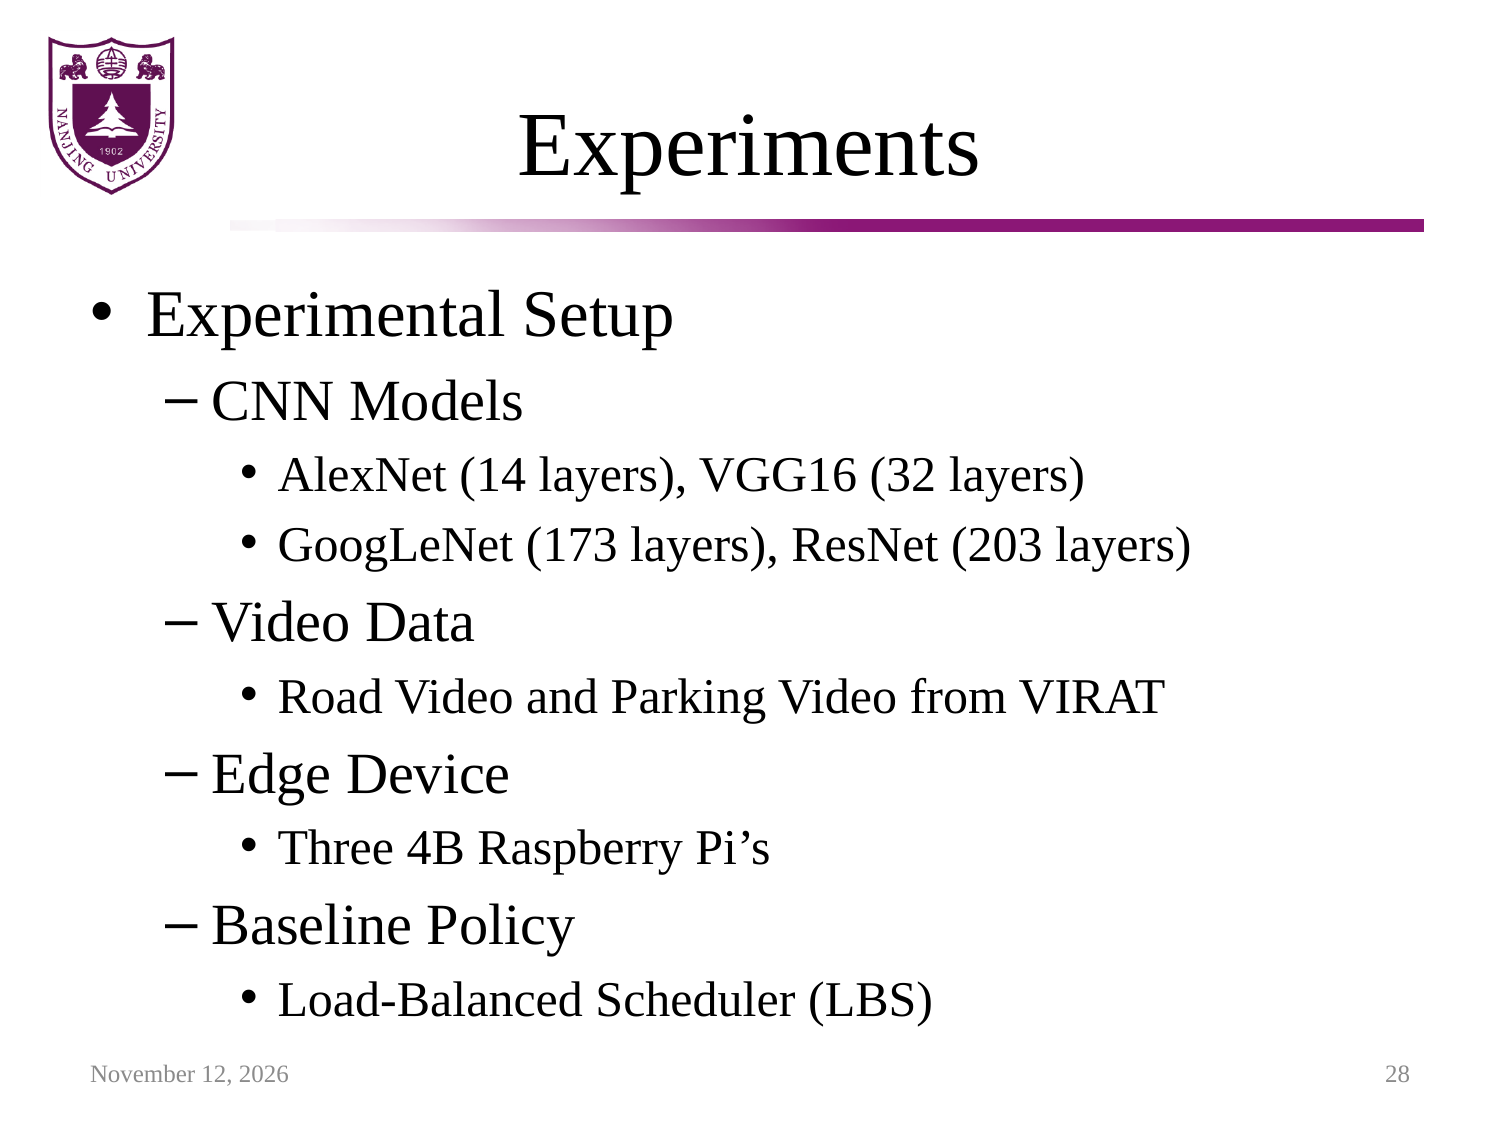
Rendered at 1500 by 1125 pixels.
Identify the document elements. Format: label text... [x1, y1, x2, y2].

list Experimental Setup CNN Models AlexNet (14 layers), VGG16 (32 layers) GoogLeNet (173 layers), ResNet (203 layers) Video Data Road Video and Parking Video from VIRAT Edge Device Three 4B Raspberry Pi’s Baseline Policy Load-Balanced Scheduler (LBS) [75, 262, 1425, 1103]
title Experiments [75, 45, 1425, 233]
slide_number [75, 1042, 425, 1103]
picture [40, 30, 183, 197]
slide_number 28 [1074, 1042, 1425, 1103]
